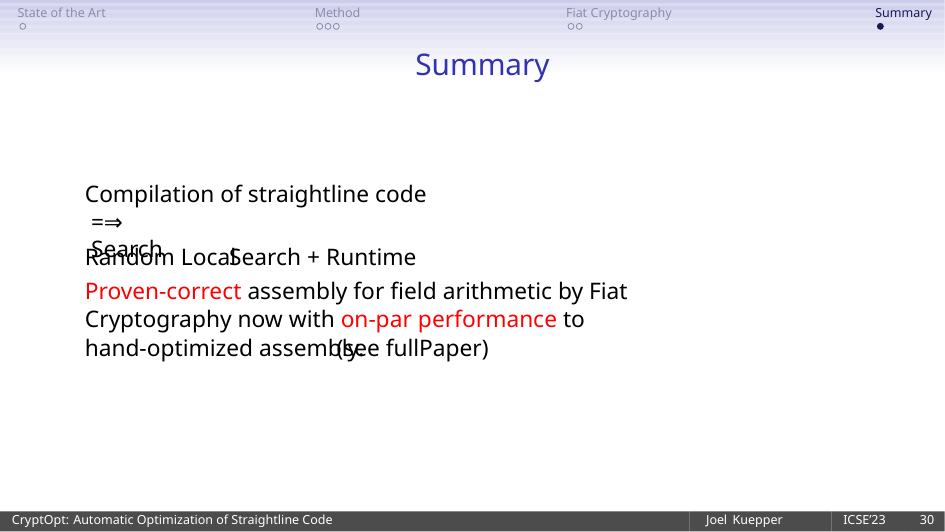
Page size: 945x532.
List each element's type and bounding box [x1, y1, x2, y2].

text_box [0, 0, 945, 532]
